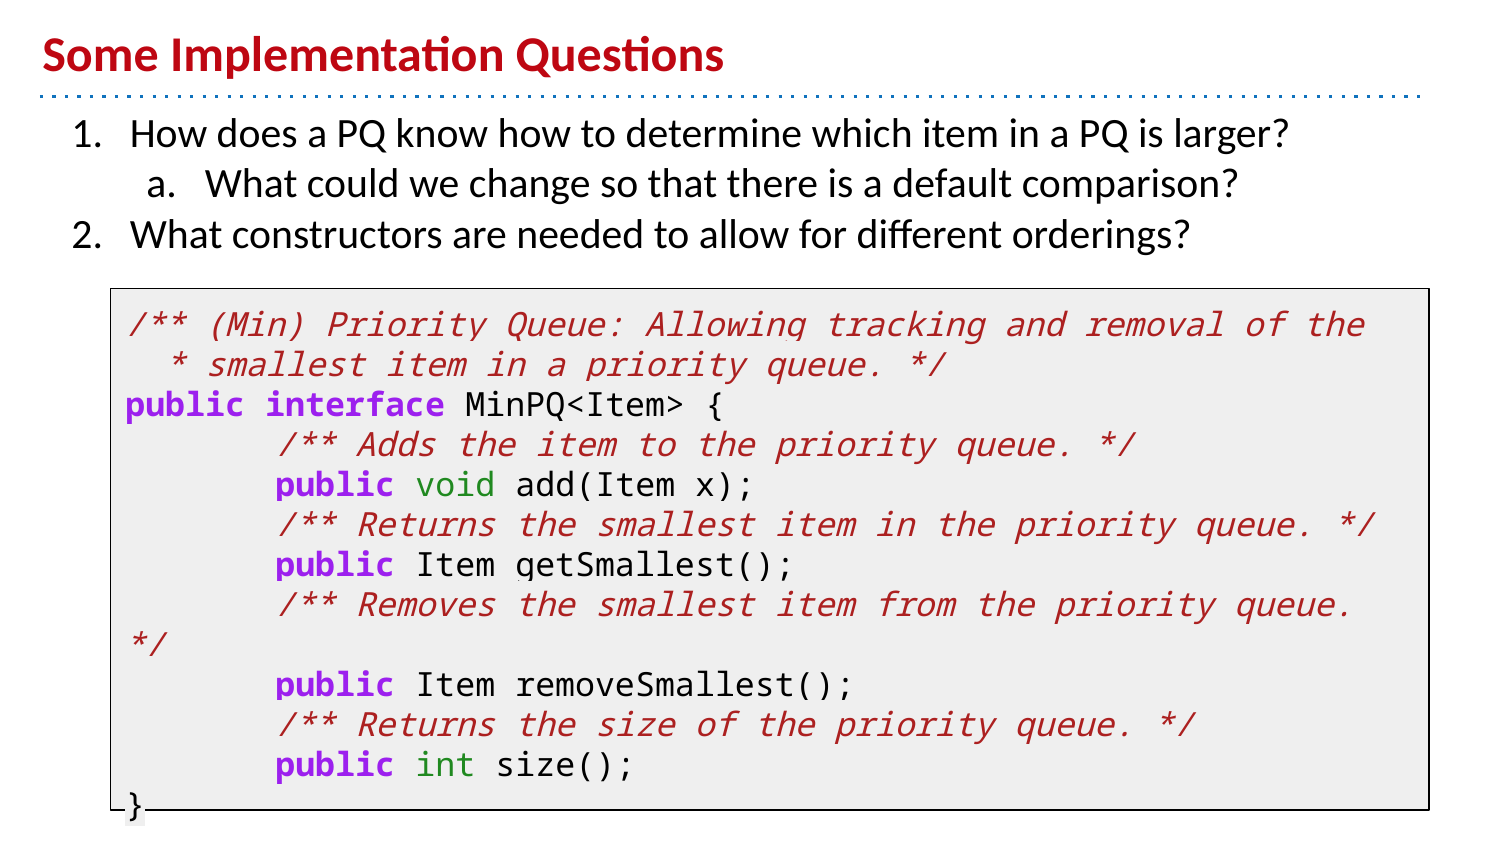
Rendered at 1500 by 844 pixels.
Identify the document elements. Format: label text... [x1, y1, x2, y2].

list How does a PQ know how to determine which item in a PQ is larger? What could we change so that there is a default comparison? What constructors are needed to allow for different orderings? [39, 91, 1425, 773]
text_box /** (Min) Priority Queue: Allowing tracking and removal of the * smallest item in a priority queue. */ public interface MinPQ<Item> { /** Adds the item to the priority queue. */ public void add(Item x); /** Returns the smallest item in the priority queue. */ public Item getSmallest(); /** Removes the smallest item from the priority queue. */ public Item removeSmallest(); /** Returns the size of the priority queue. */ public int size(); } [110, 288, 1430, 811]
title Some Implementation Questions [27, 15, 1378, 97]
